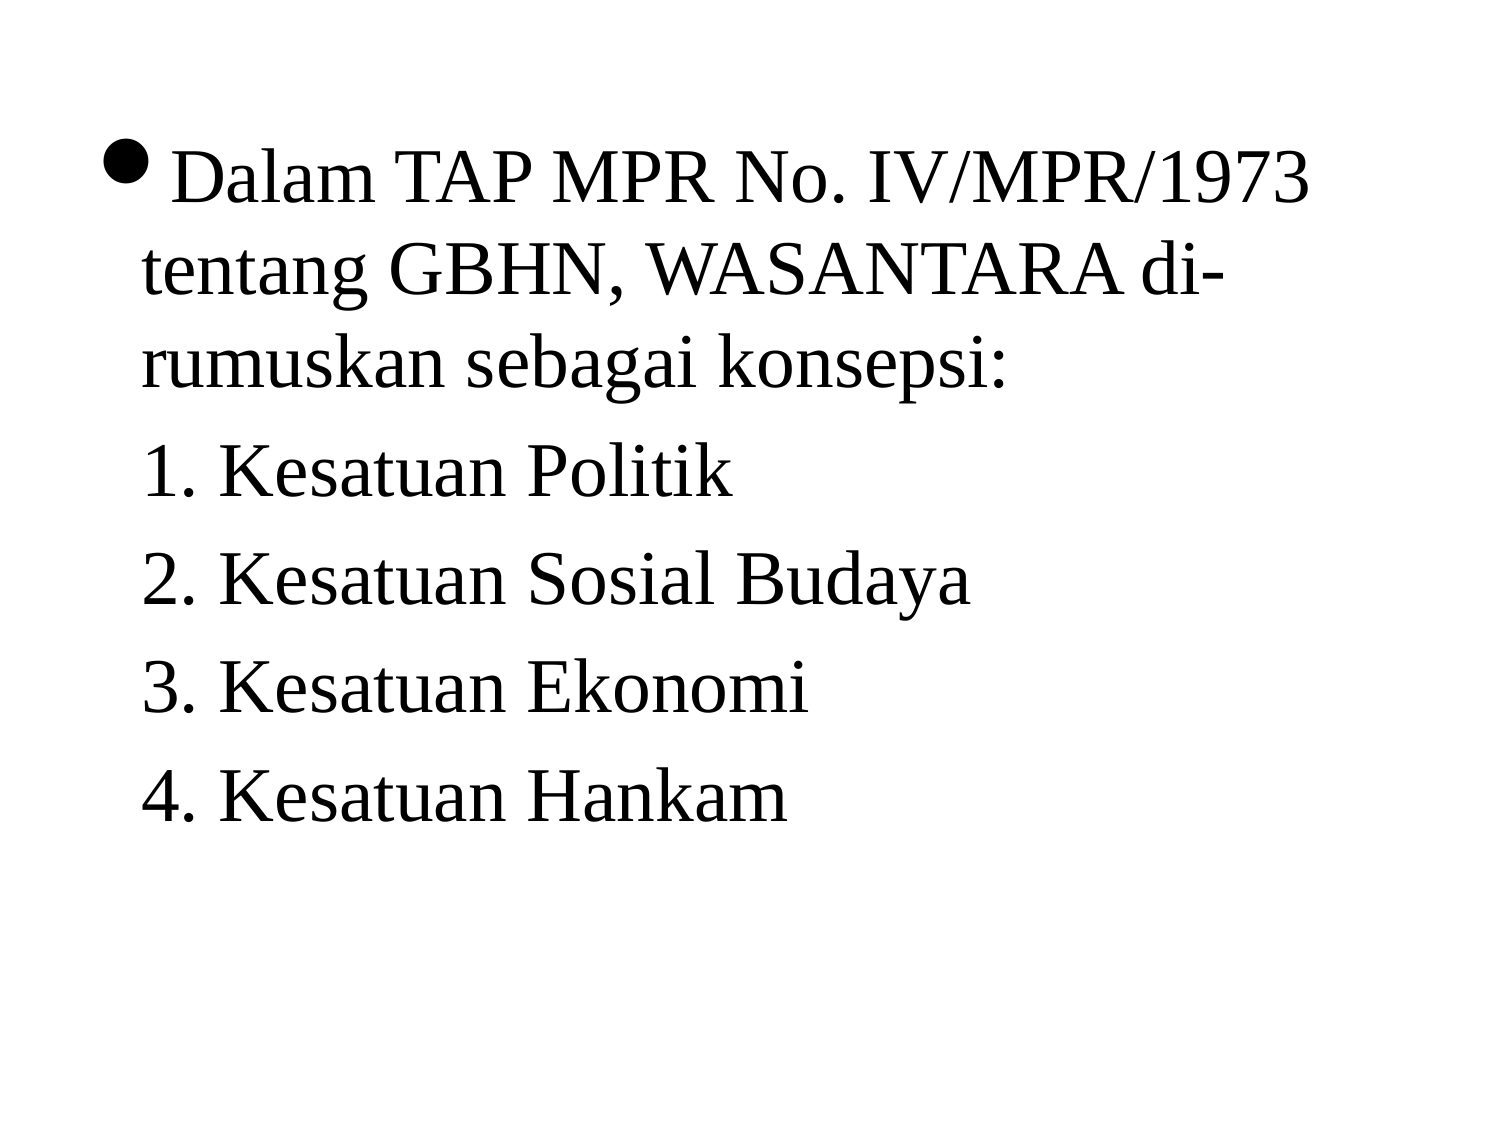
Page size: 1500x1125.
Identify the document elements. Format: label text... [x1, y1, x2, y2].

list Dalam TAP MPR No. IV/MPR/1973 tentang GBHN, WASANTARA di- rumuskan sebagai konsepsi: 1. Kesatuan Politik 2. Kesatuan Sosial Budaya 3. Kesatuan Ekonomi 4. Kesatuan Hankam [70, 117, 1421, 860]
